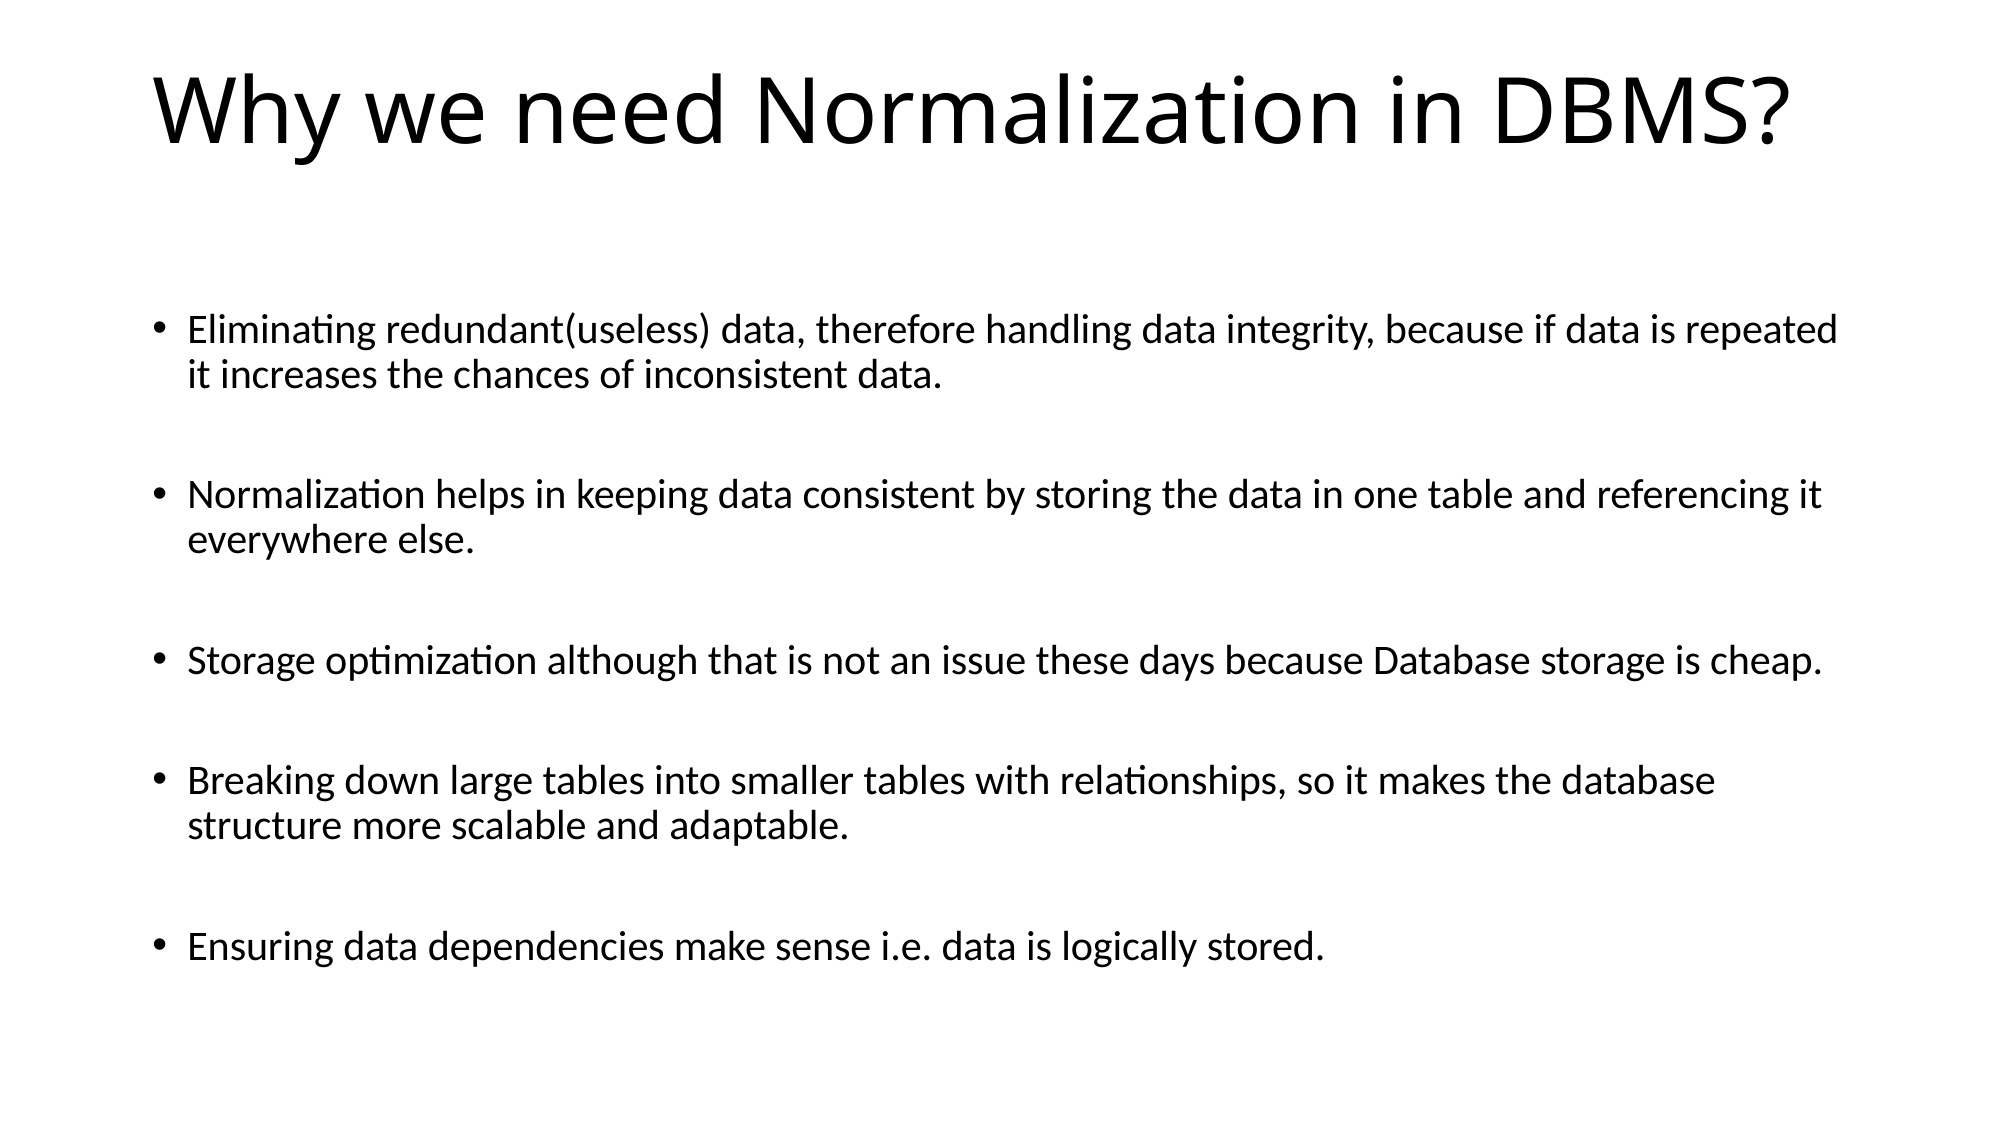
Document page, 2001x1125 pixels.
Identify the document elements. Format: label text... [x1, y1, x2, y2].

list Eliminating redundant(useless) data, therefore handling data integrity, because if data is repeated it increases the chances of inconsistent data. Normalization helps in keeping data consistent by storing the data in one table and referencing it everywhere else. Storage optimization although that is not an issue these days because Database storage is cheap. Breaking down large tables into smaller tables with relationships, so it makes the database structure more scalable and adaptable. Ensuring data dependencies make sense i.e. data is logically stored. [137, 299, 1863, 1014]
title Why we need Normalization in DBMS? [137, 59, 1863, 278]
